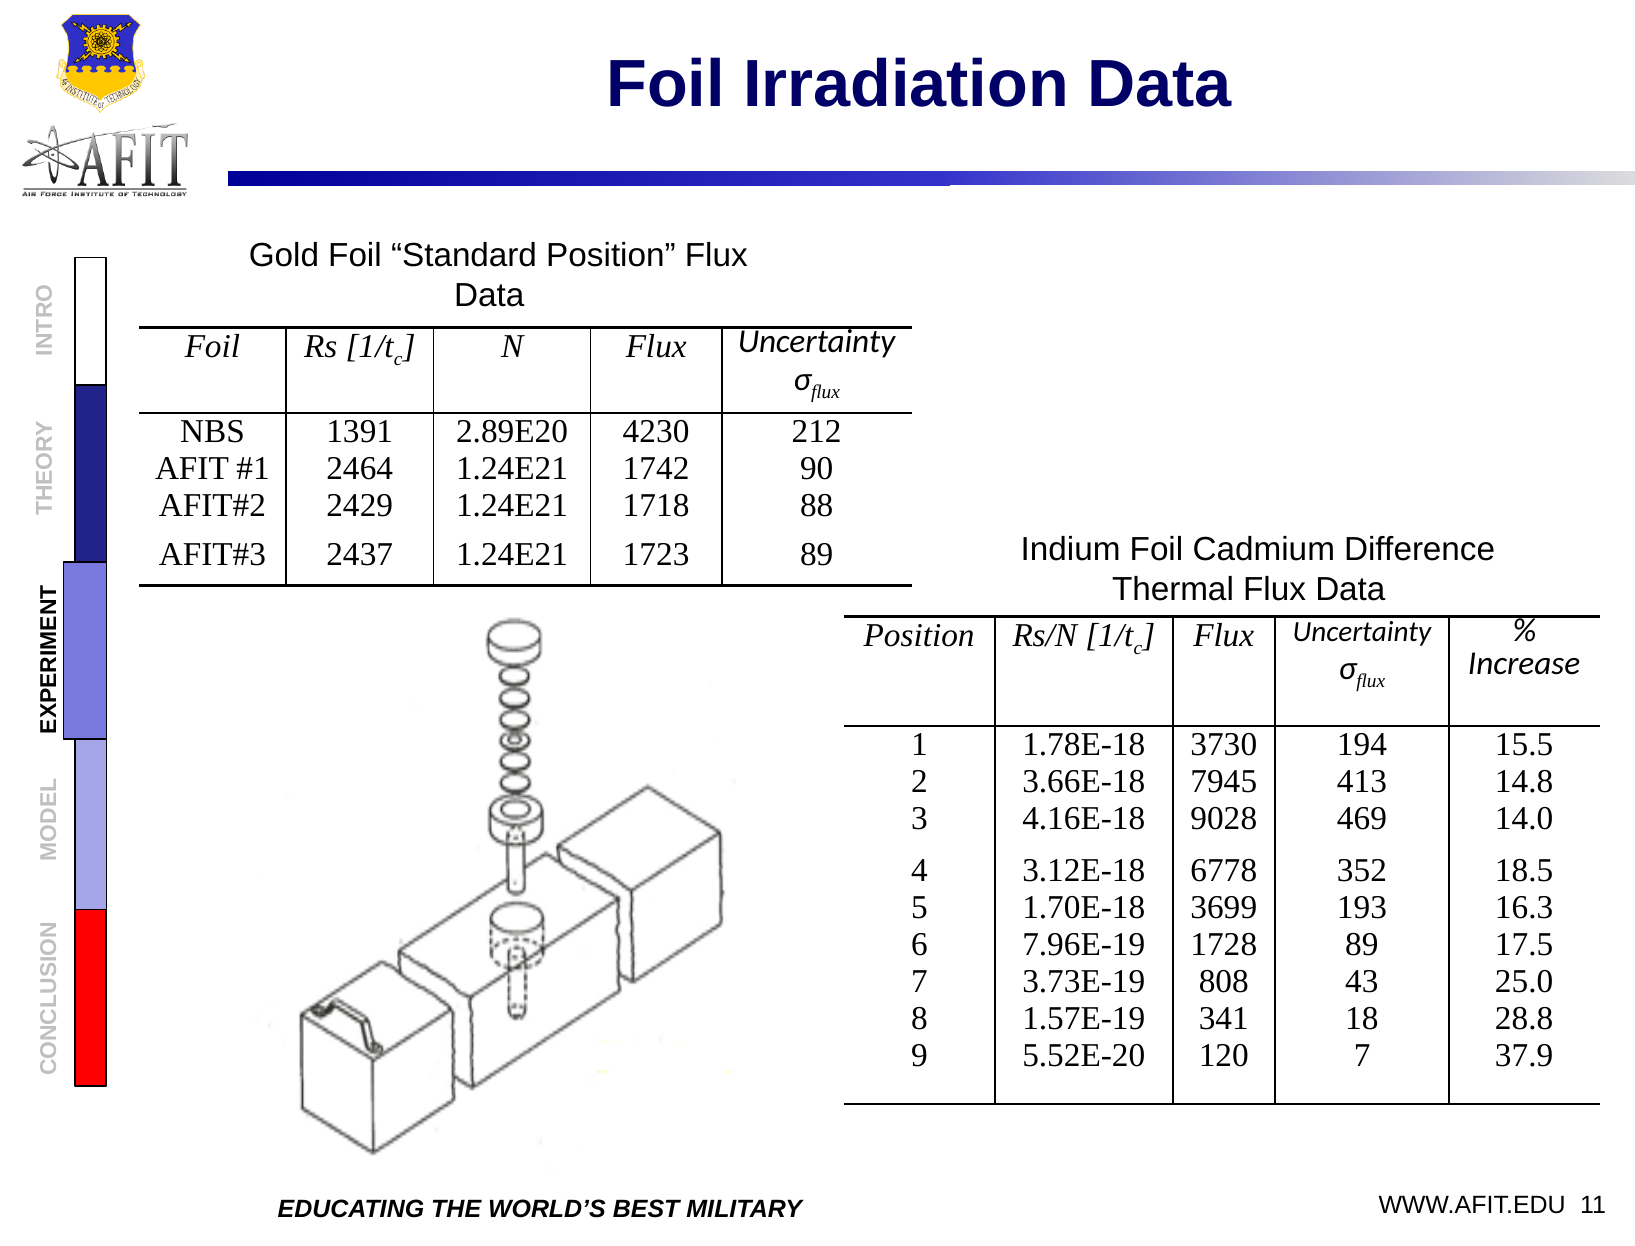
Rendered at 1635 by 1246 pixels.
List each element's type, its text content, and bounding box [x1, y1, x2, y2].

table_cell 4230 1742 1718 [591, 414, 721, 536]
table_cell 2.89E20 1.24E21 1.24E21 [434, 414, 590, 536]
table_cell 1391 2464 2429 [287, 414, 433, 536]
picture [255, 605, 763, 1179]
table_cell 194 413 469 [1276, 727, 1448, 852]
text_box [75, 740, 107, 910]
table_cell 1 2 3 [844, 727, 994, 852]
table_cell 4 5 6 7 8 9 [844, 852, 994, 1103]
text_box Indium Foil Cadmium Difference Thermal Flux Data [955, 519, 1543, 615]
text_box EXPERIMENT [25, 570, 68, 749]
table_header N [434, 329, 590, 412]
picture [20, 121, 189, 200]
table_cell 89 [723, 536, 912, 584]
picture [56, 14, 145, 113]
text_box [75, 910, 107, 1086]
text_box [75, 385, 107, 563]
text_box WWW.AFIT.EDU 11 [1239, 1170, 1621, 1237]
text_box [75, 257, 106, 385]
table_header Position [844, 618, 994, 725]
table_cell 3.12E-18 1.70E-18 7.96E-19 3.73E-19 1.57E-19 5.52E-20 [996, 852, 1172, 1103]
table_header Flux [591, 329, 721, 412]
text_box INTRO [21, 269, 64, 371]
title Foil Irradiation Data [229, 1, 1610, 161]
table_cell 3730 7945 9028 [1174, 727, 1274, 852]
table_header Flux [1174, 618, 1274, 725]
text_box THEORY [21, 406, 64, 531]
text_box CONCLUSION [25, 906, 68, 1091]
table_header Foil [139, 329, 285, 412]
table_cell 1.24E21 [434, 536, 590, 584]
text_box MODEL [25, 763, 68, 877]
table_header Uncertainty σflux [1276, 618, 1448, 725]
text_box EDUCATING THE WORLD’S BEST MILITARY [2, 1174, 1079, 1241]
table_cell 15.5 14.8 14.0 [1450, 727, 1600, 852]
table_cell 212 90 88 [723, 414, 912, 536]
table_cell 2437 [287, 536, 433, 584]
text_box [63, 561, 107, 740]
table_cell 352 193 89 43 18 7 [1276, 852, 1448, 1103]
table_cell 6778 3699 1728 808 341 120 [1174, 852, 1274, 1103]
table_cell 18.5 16.3 17.5 25.0 28.8 37.9 [1450, 852, 1600, 1103]
table_header % Increase [1450, 618, 1600, 725]
table_header Rs/N [1/tc] [996, 618, 1172, 725]
text_box Gold Foil “Standard Position” Flux Data [184, 245, 794, 301]
table_header Uncertainty σflux [723, 329, 912, 412]
table_cell NBS AFIT #1 AFIT#2 [139, 414, 285, 536]
table_cell AFIT#3 [139, 536, 285, 584]
table_cell 1.78E-18 3.66E-18 4.16E-18 [996, 727, 1172, 852]
table_cell 1723 [591, 536, 721, 584]
table_header Rs [1/tc] [287, 329, 433, 412]
